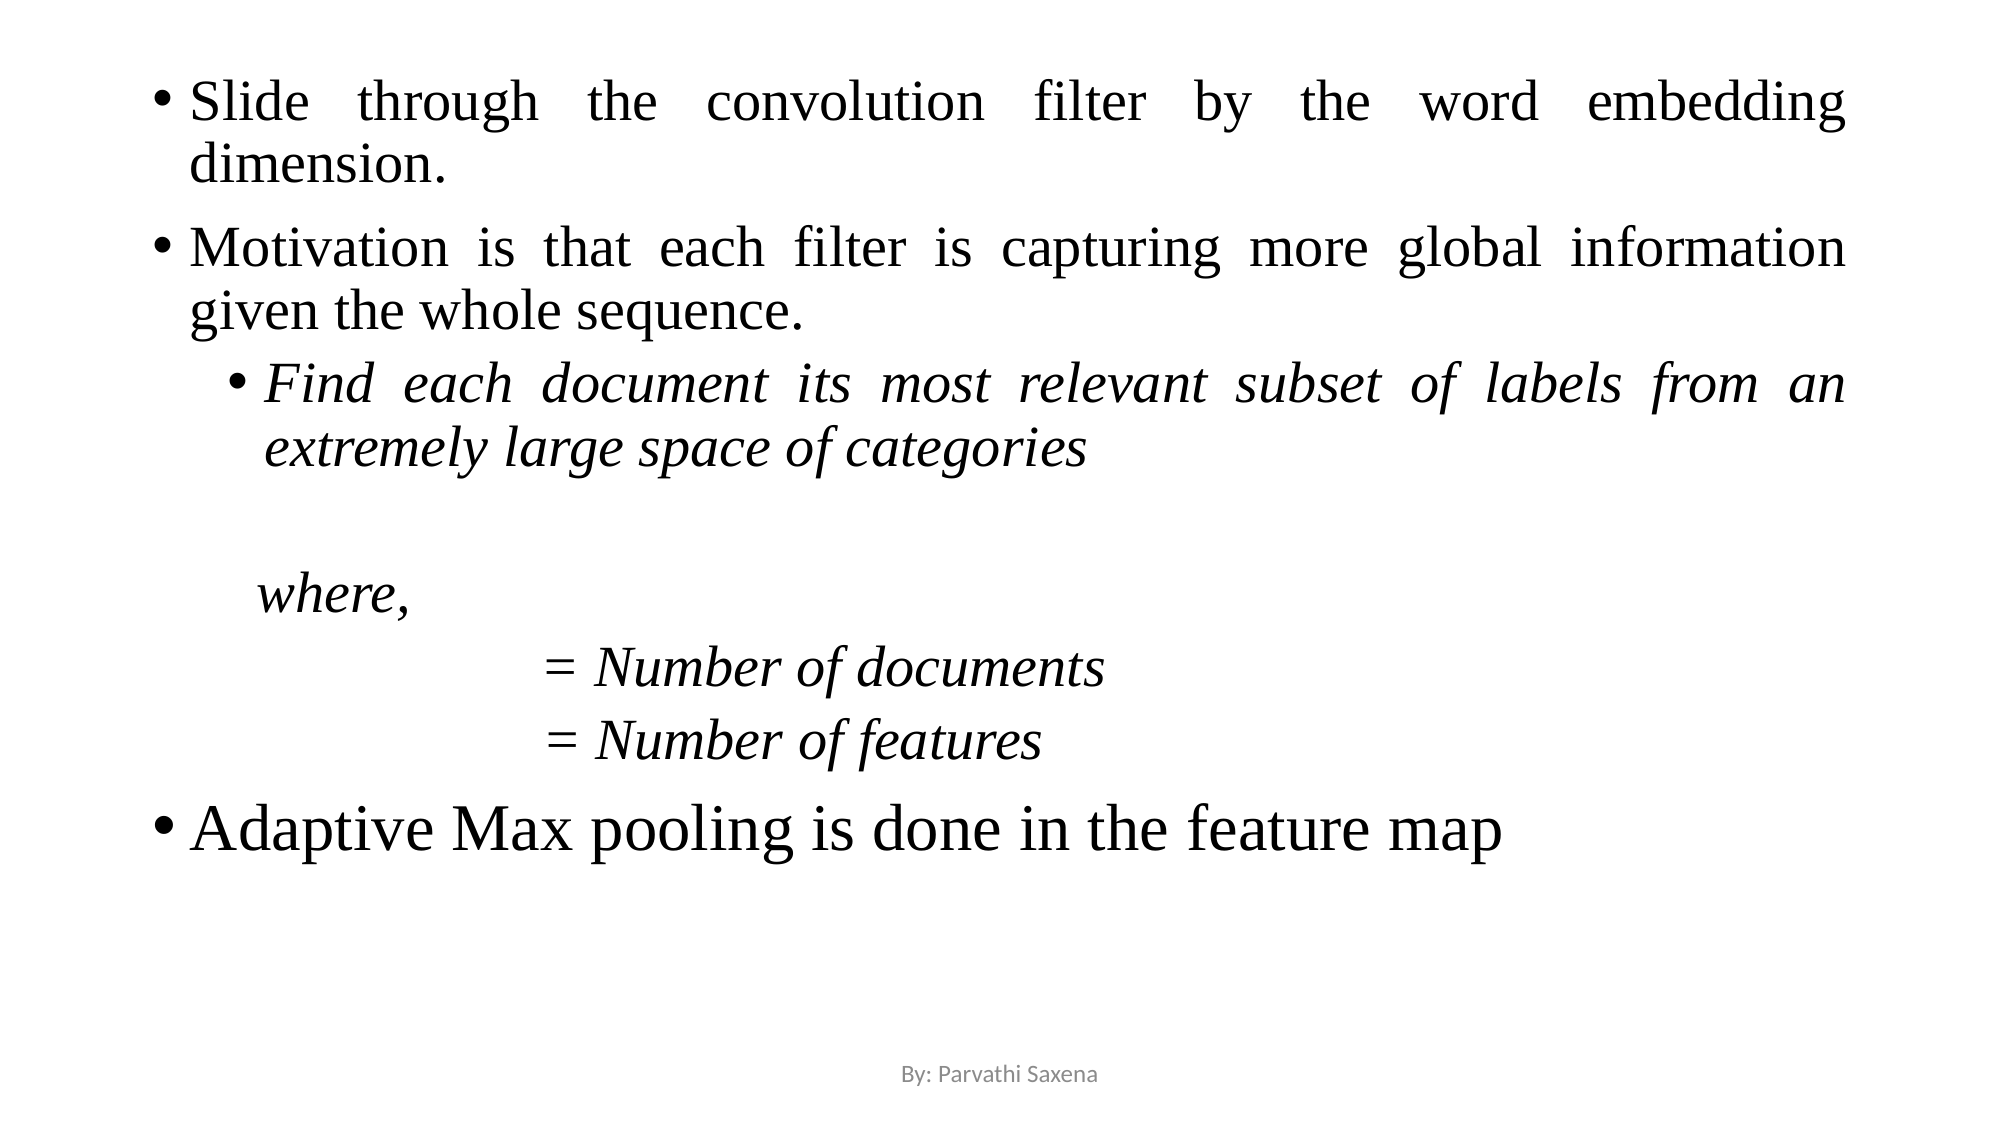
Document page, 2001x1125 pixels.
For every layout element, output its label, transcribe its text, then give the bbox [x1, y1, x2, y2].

footer By: Parvathi Saxena [662, 1042, 1338, 1103]
